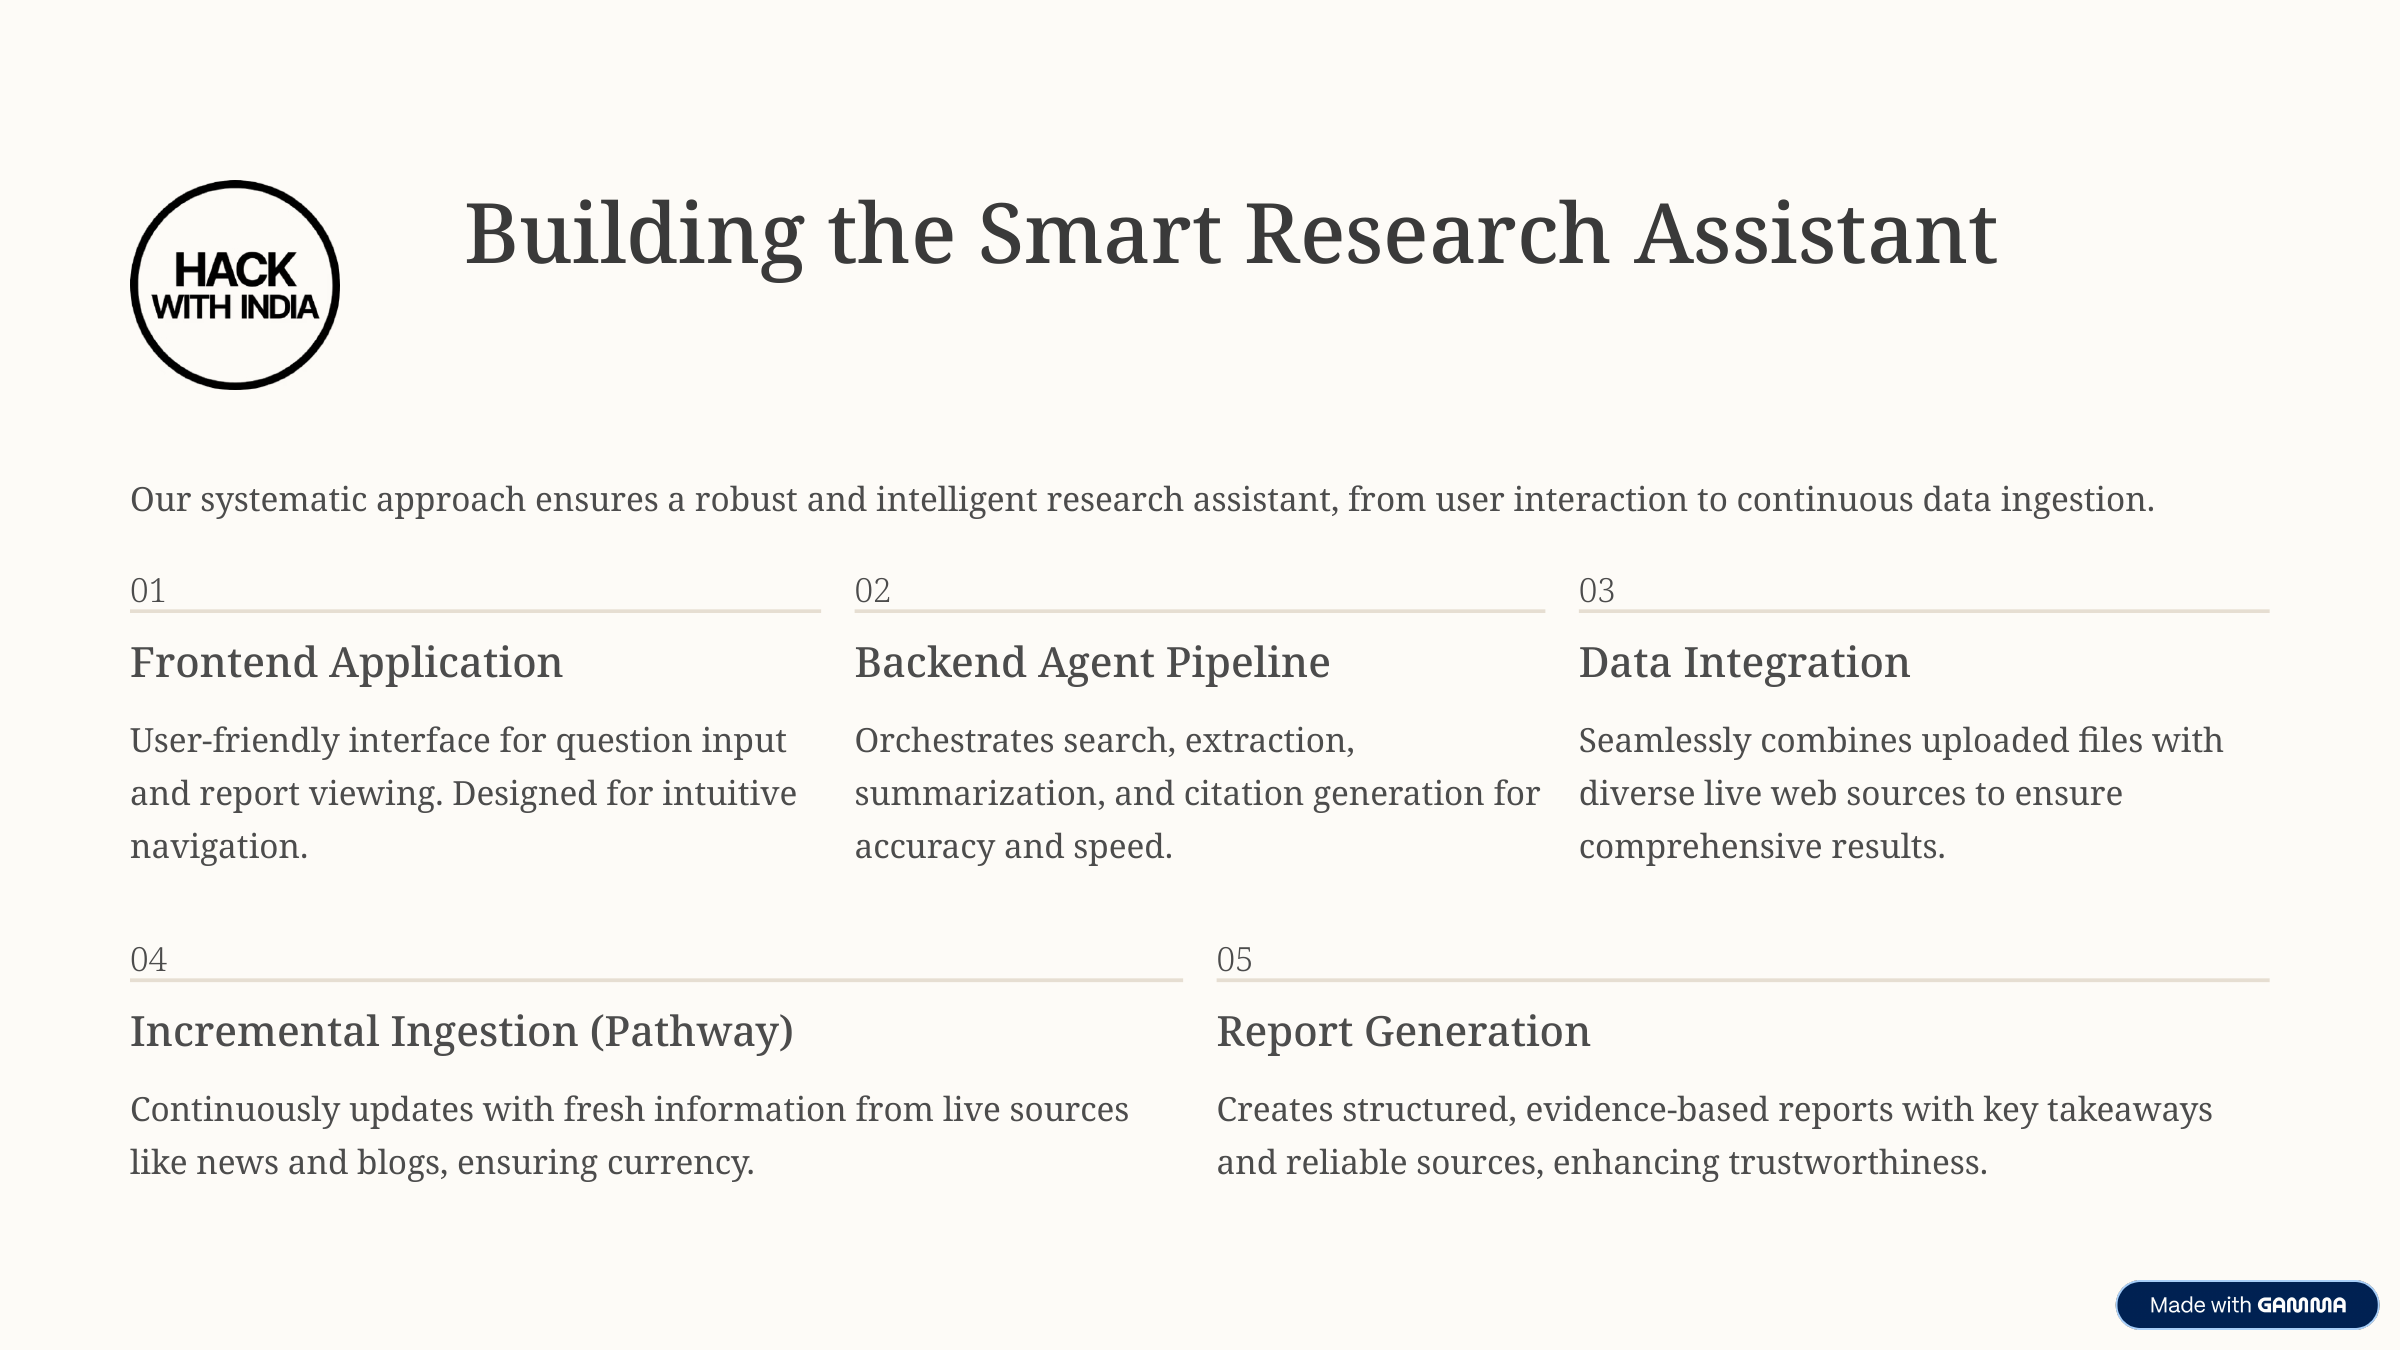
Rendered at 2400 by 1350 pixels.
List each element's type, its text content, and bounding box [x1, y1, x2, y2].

text_box Continuously updates with fresh information from live sources like news and blogs, ensuring currency. [130, 1075, 1184, 1183]
text_box Seamlessly combines uploaded files with diverse live web sources to ensure comprehensive results. [1578, 705, 2270, 867]
picture [130, 180, 340, 390]
text_box [854, 609, 1546, 613]
text_box User-friendly interface for question input and report viewing. Designed for intuitive navigation. [130, 705, 822, 867]
text_box Building the Smart Research Assistant [464, 176, 2009, 281]
text_box [130, 609, 822, 613]
text_box Orchestrates search, extraction, summarization, and citation generation for accuracy and speed. [854, 705, 1546, 867]
text_box Creates structured, evidence-based reports with key takeaways and reliable sources, enhancing trustworthiness. [1216, 1075, 2270, 1183]
picture [2106, 1271, 2389, 1339]
text_box 01 [130, 556, 164, 598]
text_box Report Generation [1216, 1002, 1636, 1055]
text_box Backend Agent Pipeline [854, 633, 1333, 686]
text_box Our systematic approach ensures a robust and intelligent research assistant, from user interaction to continuous data ingestion. [130, 464, 2270, 519]
text_box 02 [854, 556, 888, 598]
text_box 04 [130, 925, 164, 968]
text_box Data Integration [1578, 633, 1998, 686]
text_box Frontend Application [130, 633, 565, 686]
text_box [130, 978, 1184, 983]
text_box [1216, 978, 2270, 983]
text_box [1578, 609, 2270, 613]
text_box 03 [1578, 556, 1613, 598]
text_box Incremental Ingestion (Pathway) [130, 1002, 796, 1055]
text_box 05 [1216, 925, 1251, 968]
